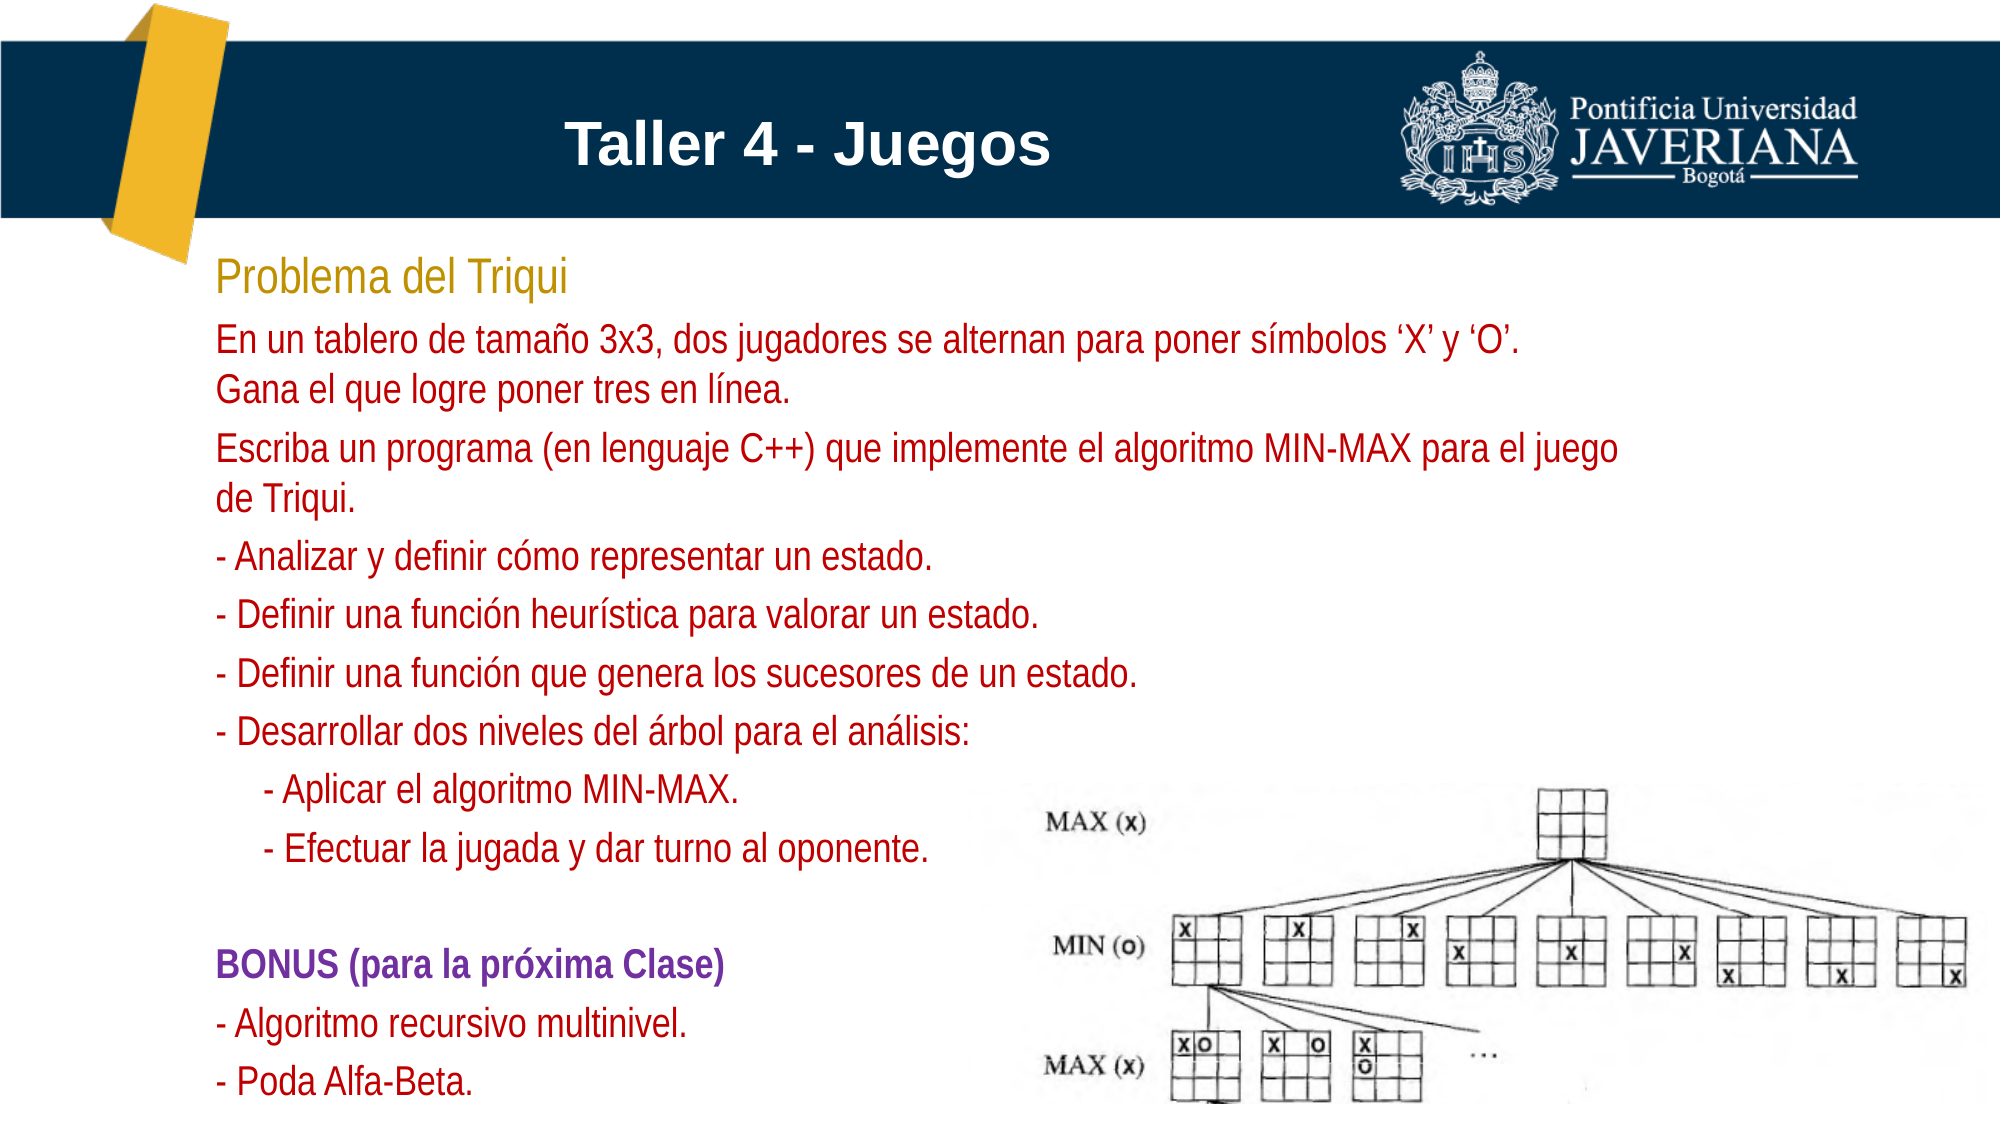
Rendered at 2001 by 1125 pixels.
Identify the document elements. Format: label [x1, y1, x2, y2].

picture [967, 782, 1988, 1104]
list [0, 0, 2000, 1125]
